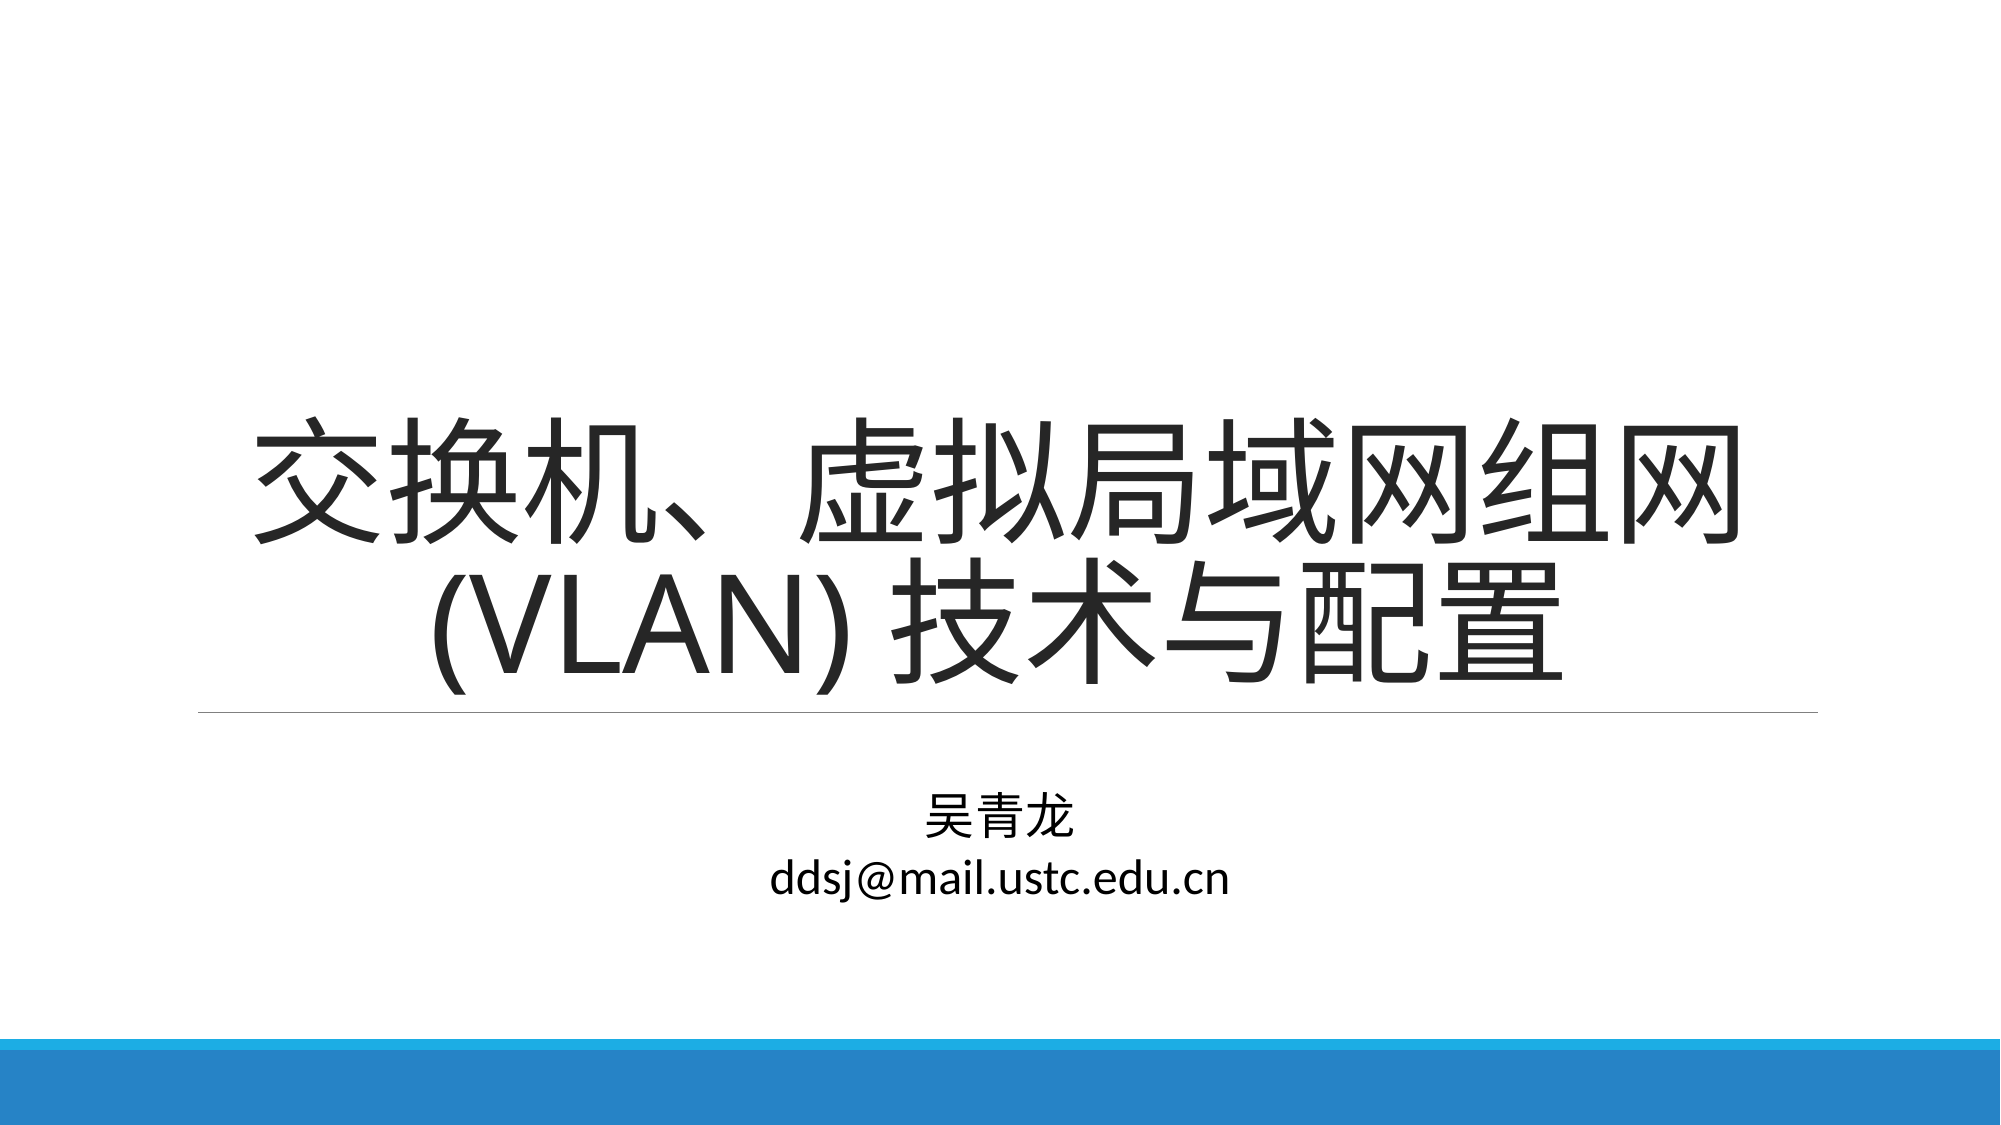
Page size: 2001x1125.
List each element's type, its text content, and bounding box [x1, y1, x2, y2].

text_box 吴青龙 ddsj@mail.ustc.edu.cn [281, 777, 1719, 912]
title 交换机、虚拟局域网组网 (VLAN)技术与配置 [174, 124, 1825, 710]
